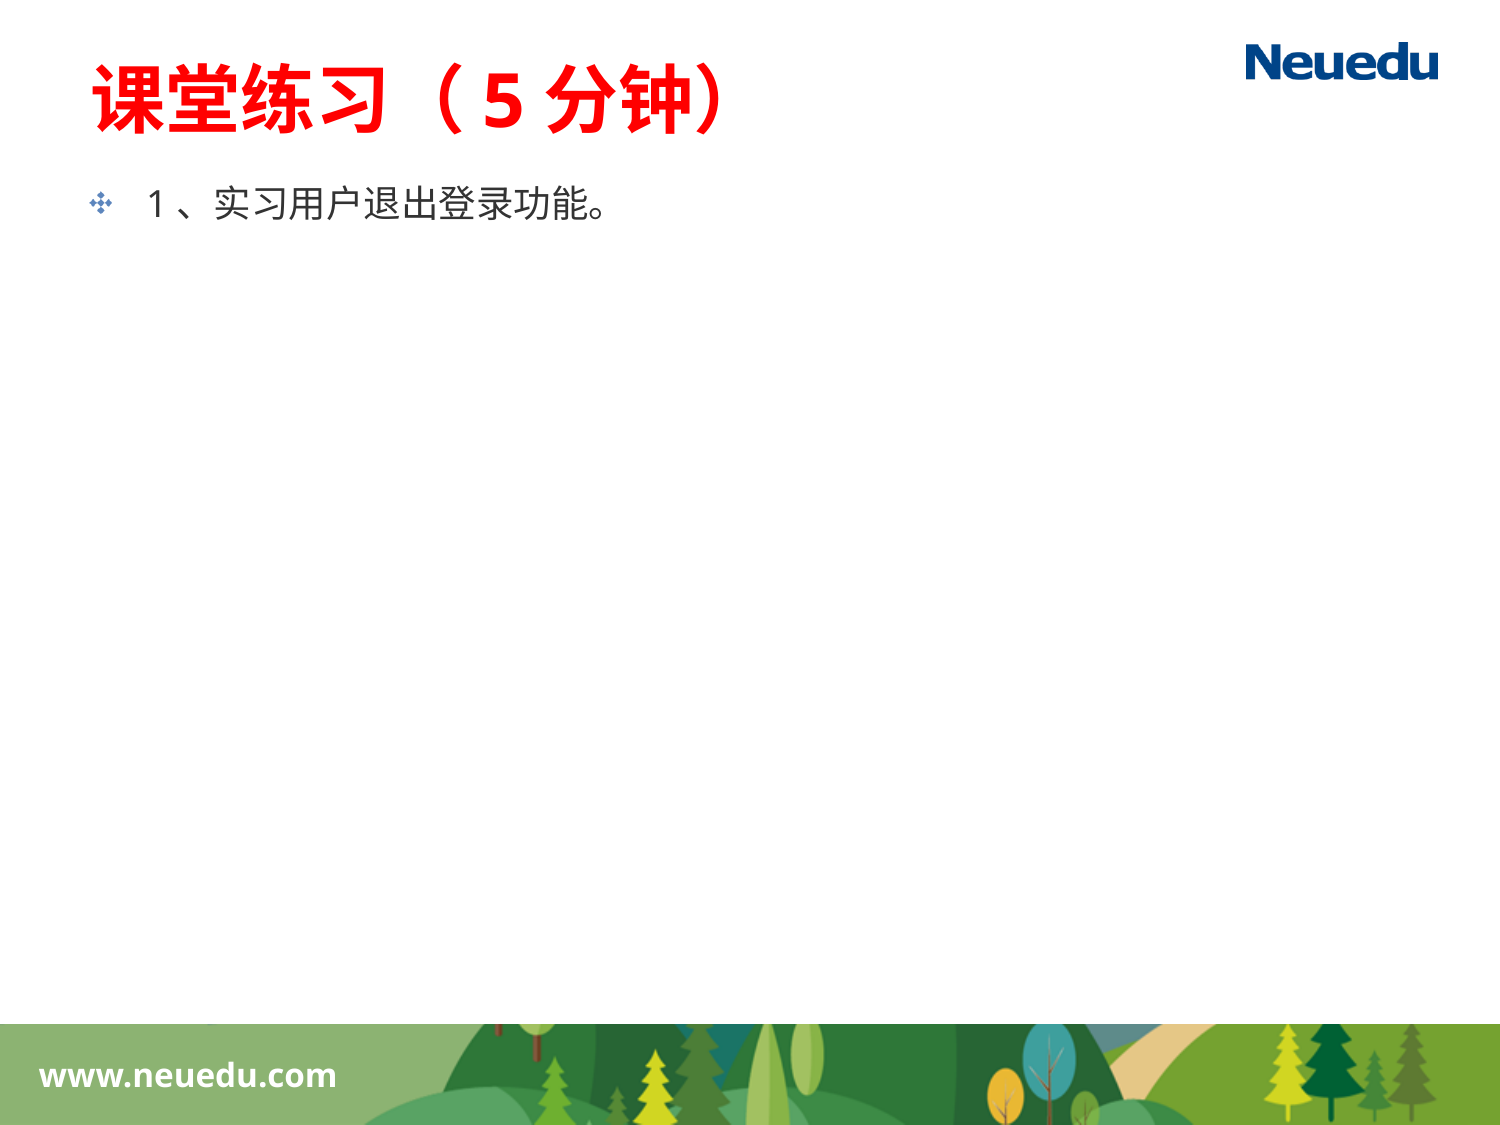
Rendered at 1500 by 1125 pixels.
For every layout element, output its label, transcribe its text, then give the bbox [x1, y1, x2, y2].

picture [1246, 42, 1438, 80]
list 1、实习用户退出登录功能。 [75, 172, 1412, 988]
picture [0, 1024, 1500, 1125]
picture [89, 191, 112, 214]
title 课堂练习（5分钟） [74, 44, 1426, 151]
